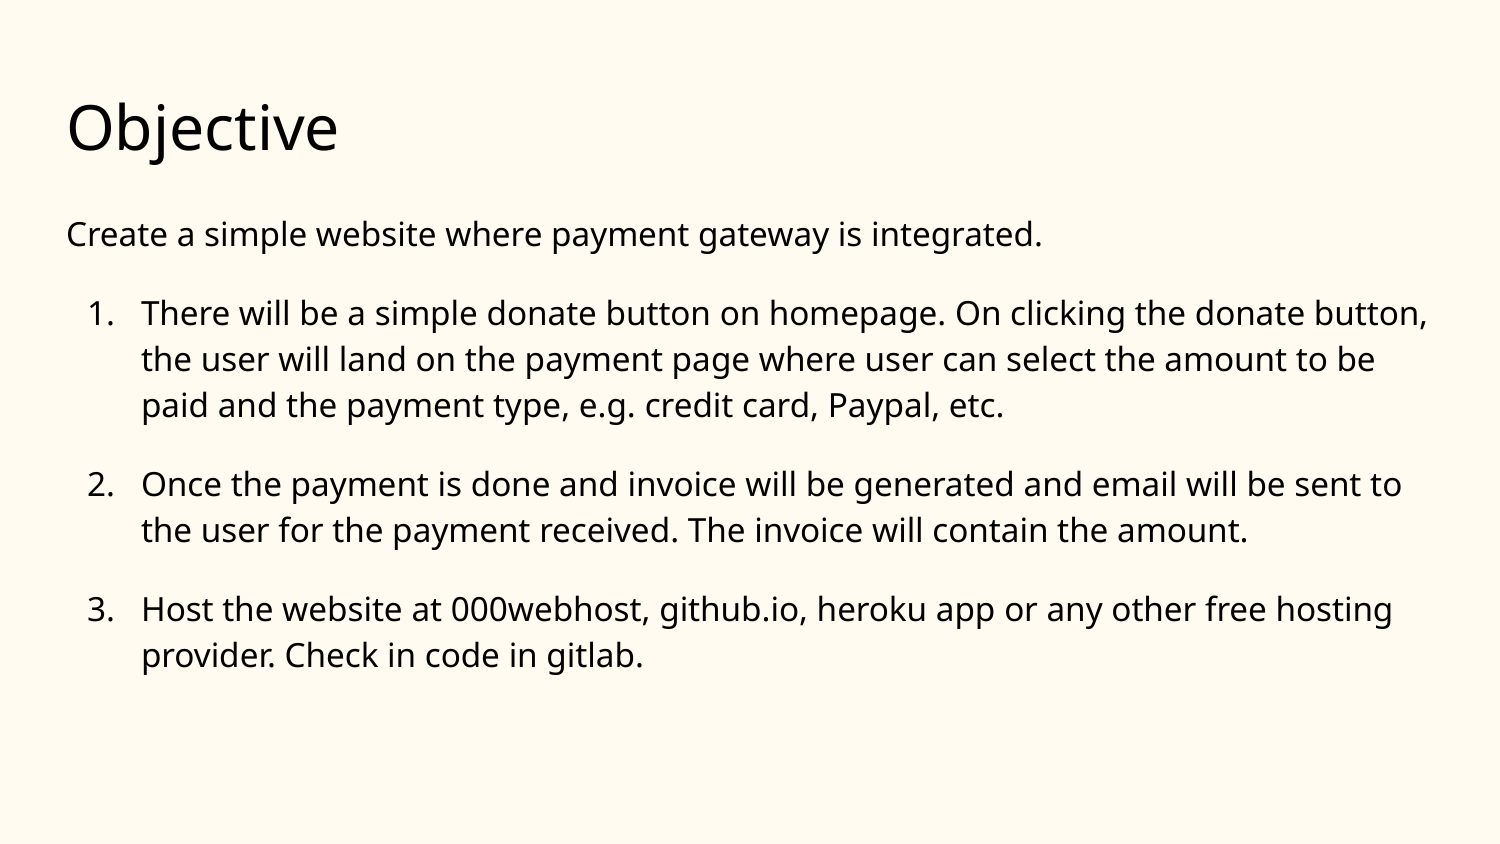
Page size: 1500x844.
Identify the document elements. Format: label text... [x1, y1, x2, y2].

title Objective [51, 72, 1449, 174]
list Create a simple website where payment gateway is integrated. There will be a simple donate button on homepage. On clicking the donate button, the user will land on the payment page where user can select the amount to be paid and the payment type, e.g. credit card, Paypal, etc. Once the payment is done and invoice will be generated and email will be sent to the user for the payment received. The invoice will contain the amount. Host the website at 000webhost, github.io, heroku app or any other free hosting provider. Check in code in gitlab. [51, 192, 1449, 750]
